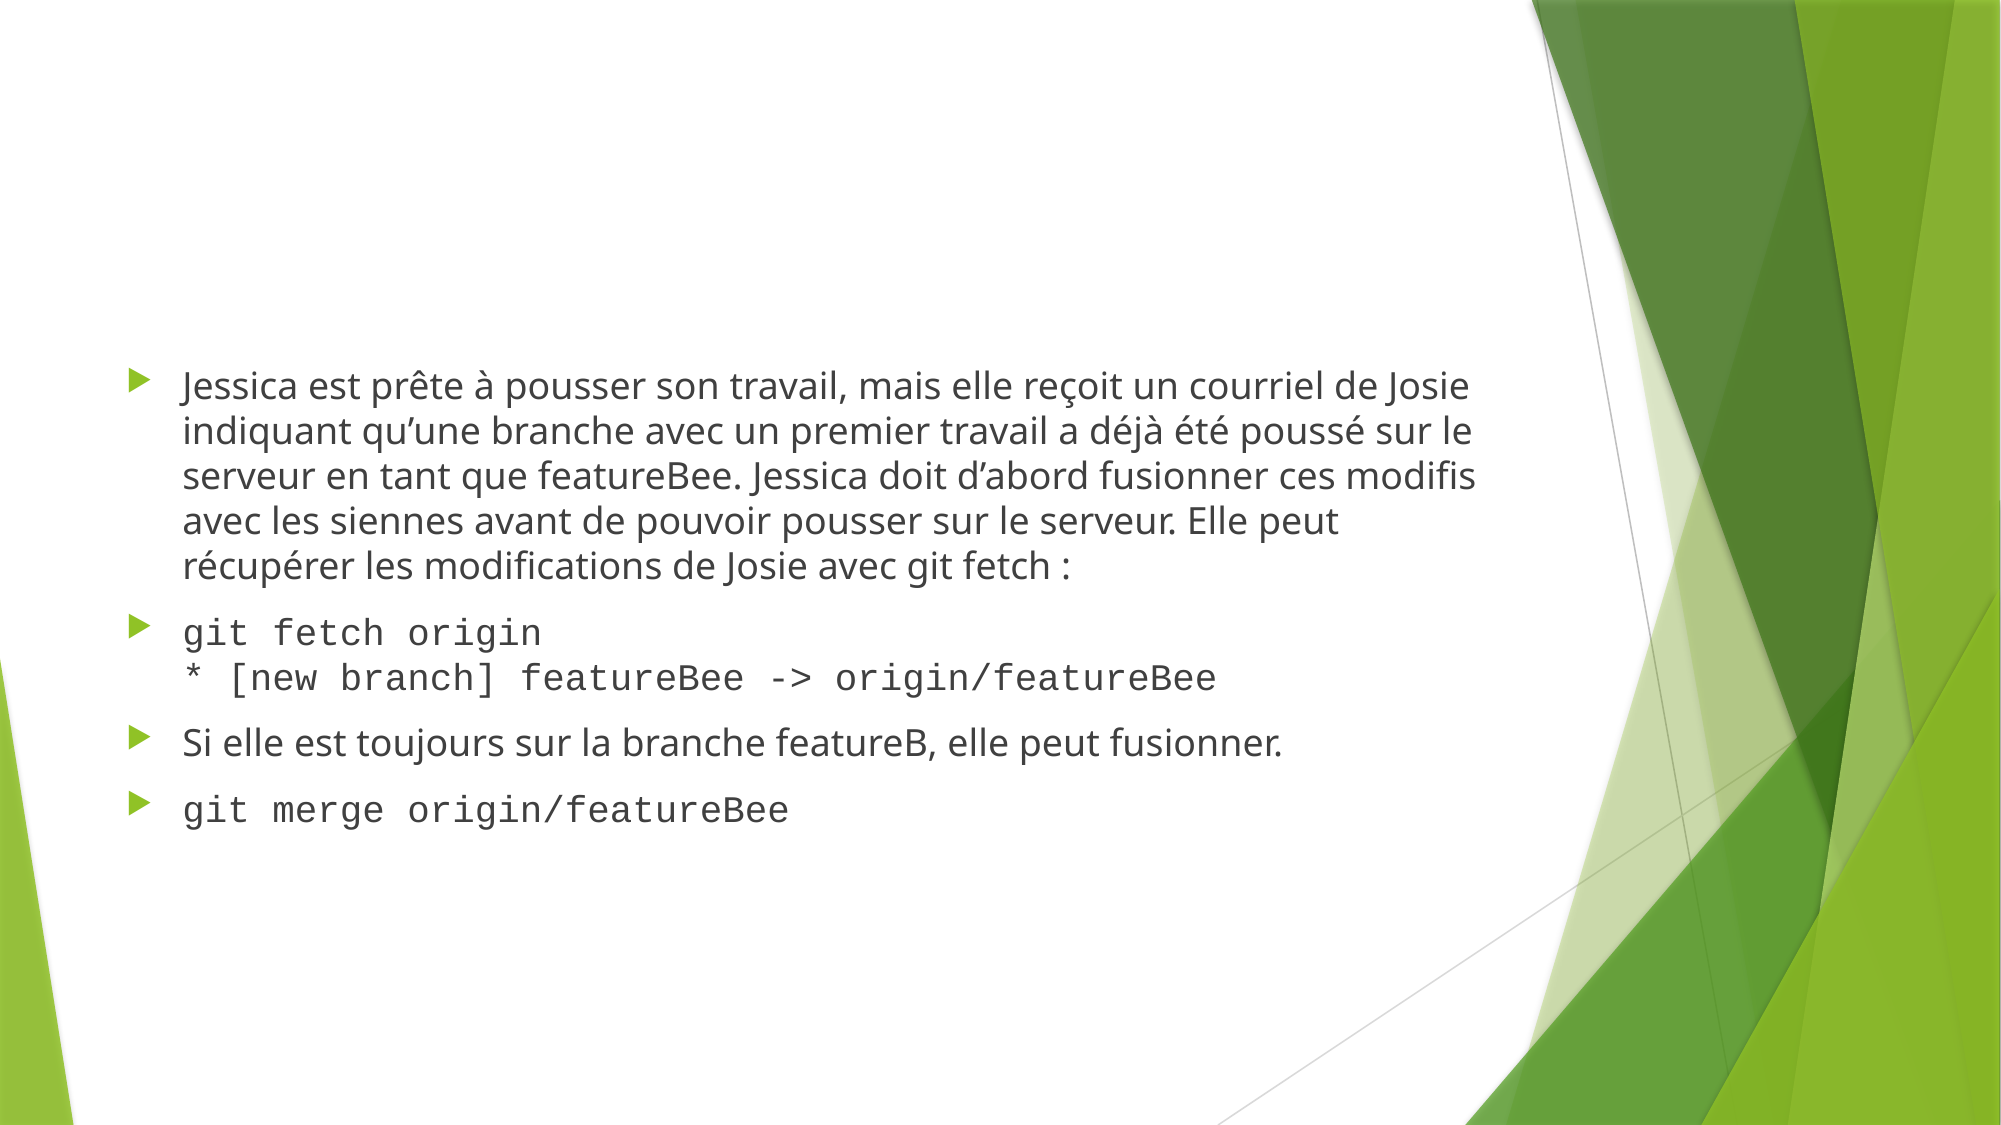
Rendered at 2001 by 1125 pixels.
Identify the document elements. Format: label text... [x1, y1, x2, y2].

list Jessica est prête à pousser son travail, mais elle reçoit un courriel de Josie indiquant qu’une branche avec un premier travail a déjà été poussé sur le serveur en tant que featureBee. Jessica doit d’abord fusionner ces modifis avec les siennes avant de pouvoir pousser sur le serveur. Elle peut récupérer les modifications de Josie avec git fetch : git fetch origin * [new branch] featureBee -> origin/featureBee Si elle est toujours sur la branche featureB, elle peut fusionner. git merge origin/featureBee [111, 354, 1522, 992]
